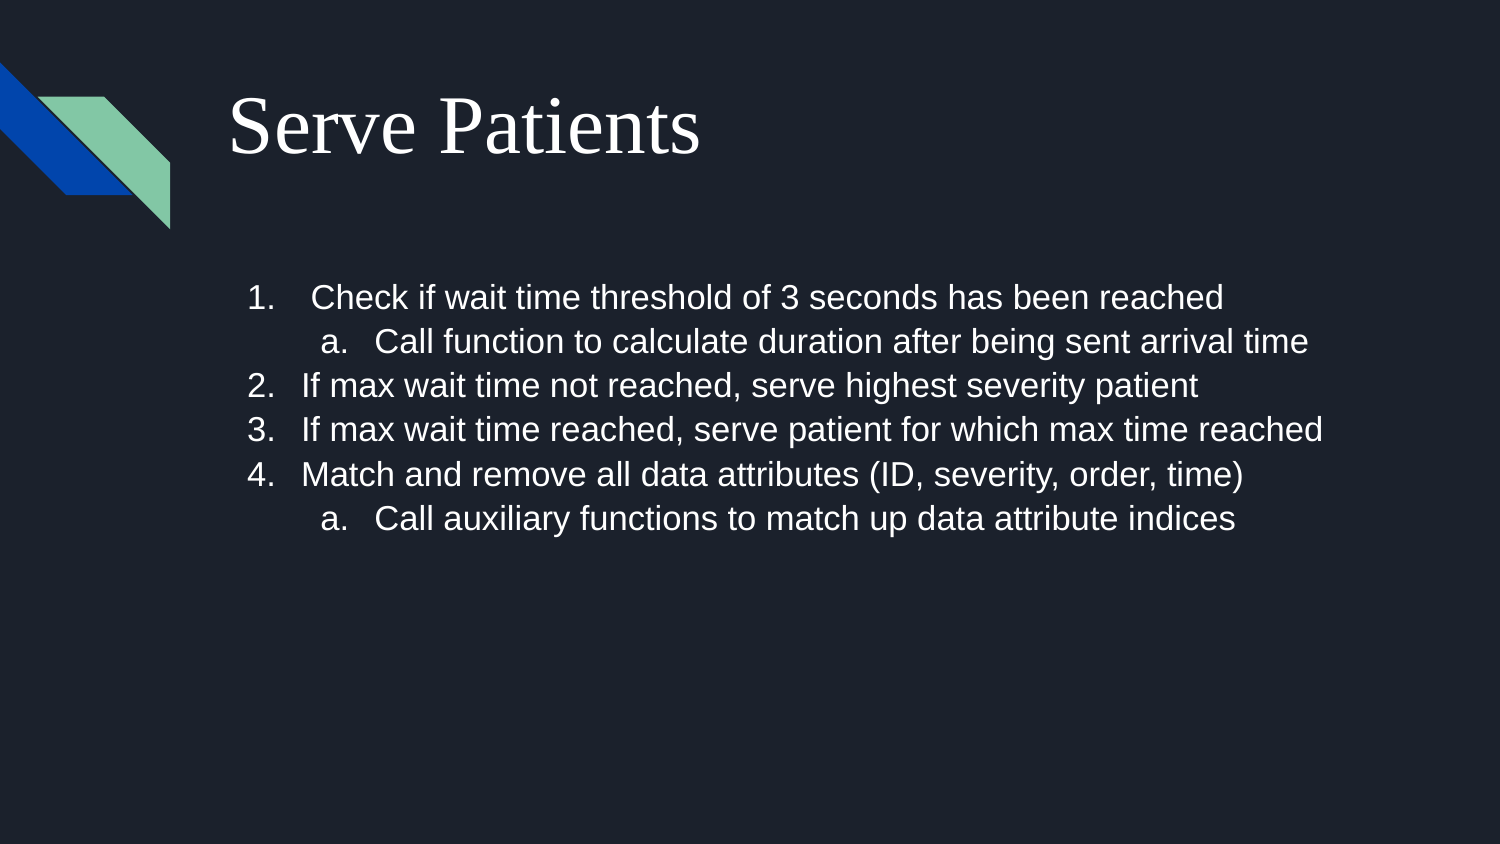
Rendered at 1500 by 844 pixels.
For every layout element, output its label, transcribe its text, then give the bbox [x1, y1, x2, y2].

title Serve Patients [212, 64, 1368, 215]
list Check if wait time threshold of 3 seconds has been reached Call function to calculate duration after being sent arrival time If max wait time not reached, serve highest severity patient If max wait time reached, serve patient for which max time reached Match and remove all data attributes (ID, severity, order, time) Call auxiliary functions to match up data attribute indices [212, 257, 1368, 735]
